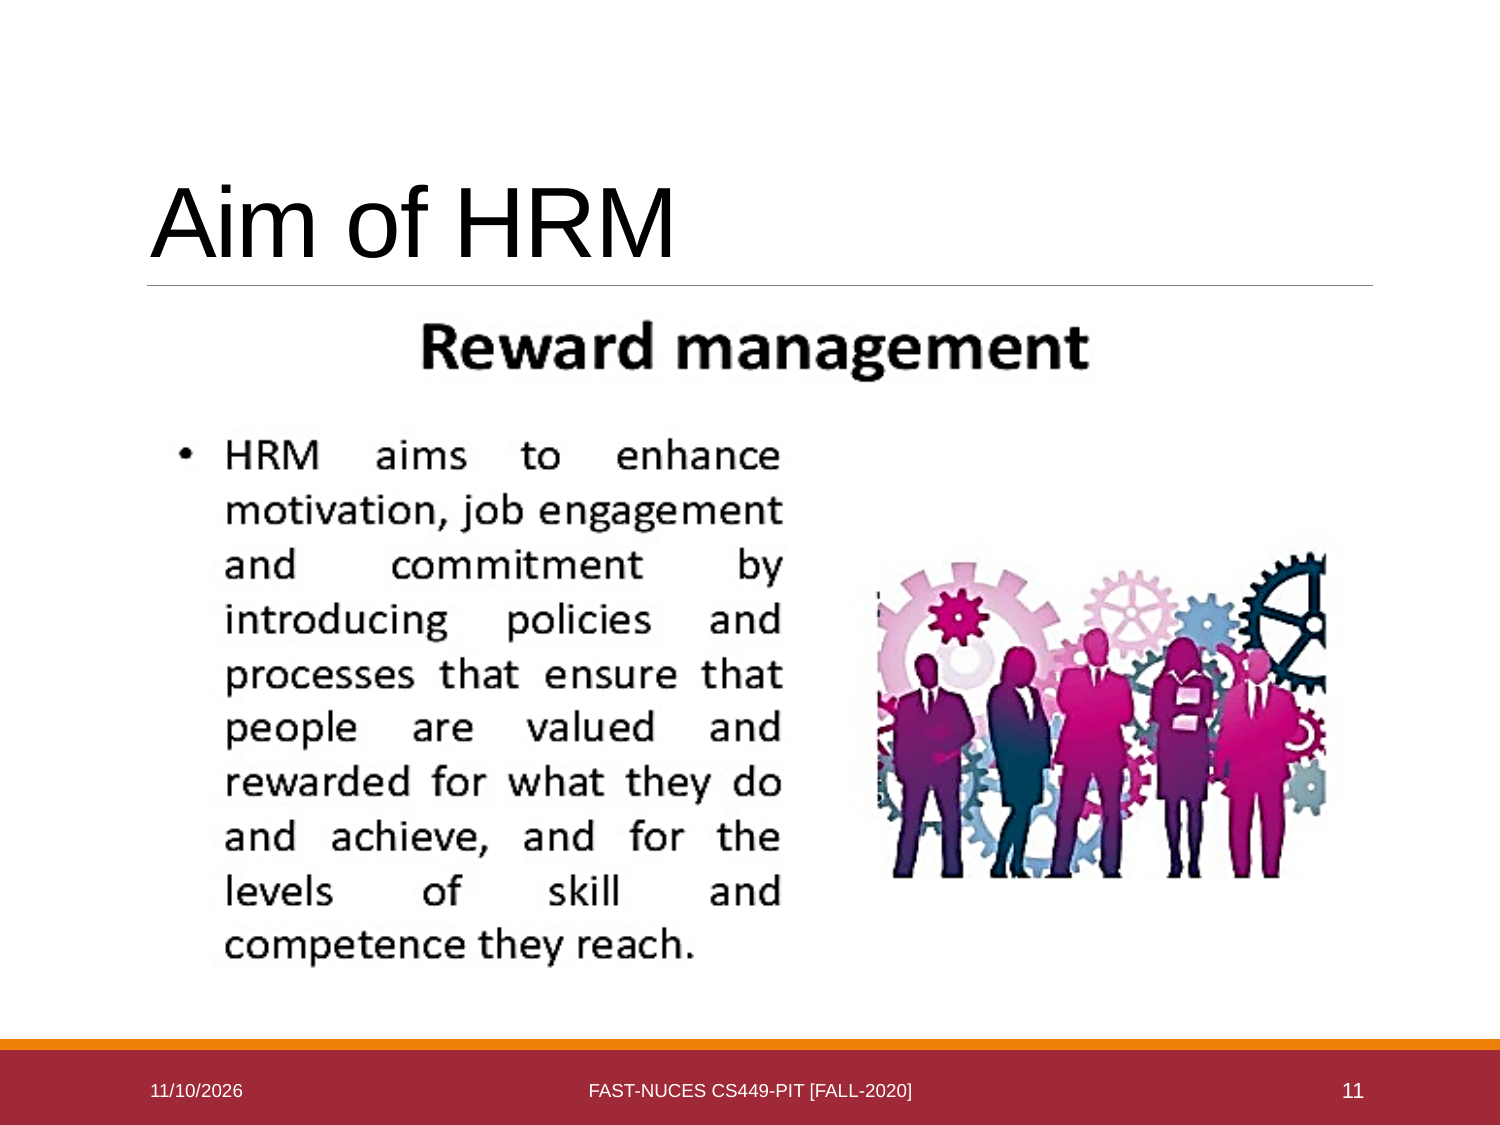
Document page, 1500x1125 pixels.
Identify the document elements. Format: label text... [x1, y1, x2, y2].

title Aim of HRM [135, 47, 1373, 285]
footer FAST-NUCES CS449-PIT [Fall-2020] [453, 1059, 1047, 1120]
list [134, 302, 1373, 1012]
slide_number 11 [1218, 1059, 1380, 1120]
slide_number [135, 1059, 440, 1120]
